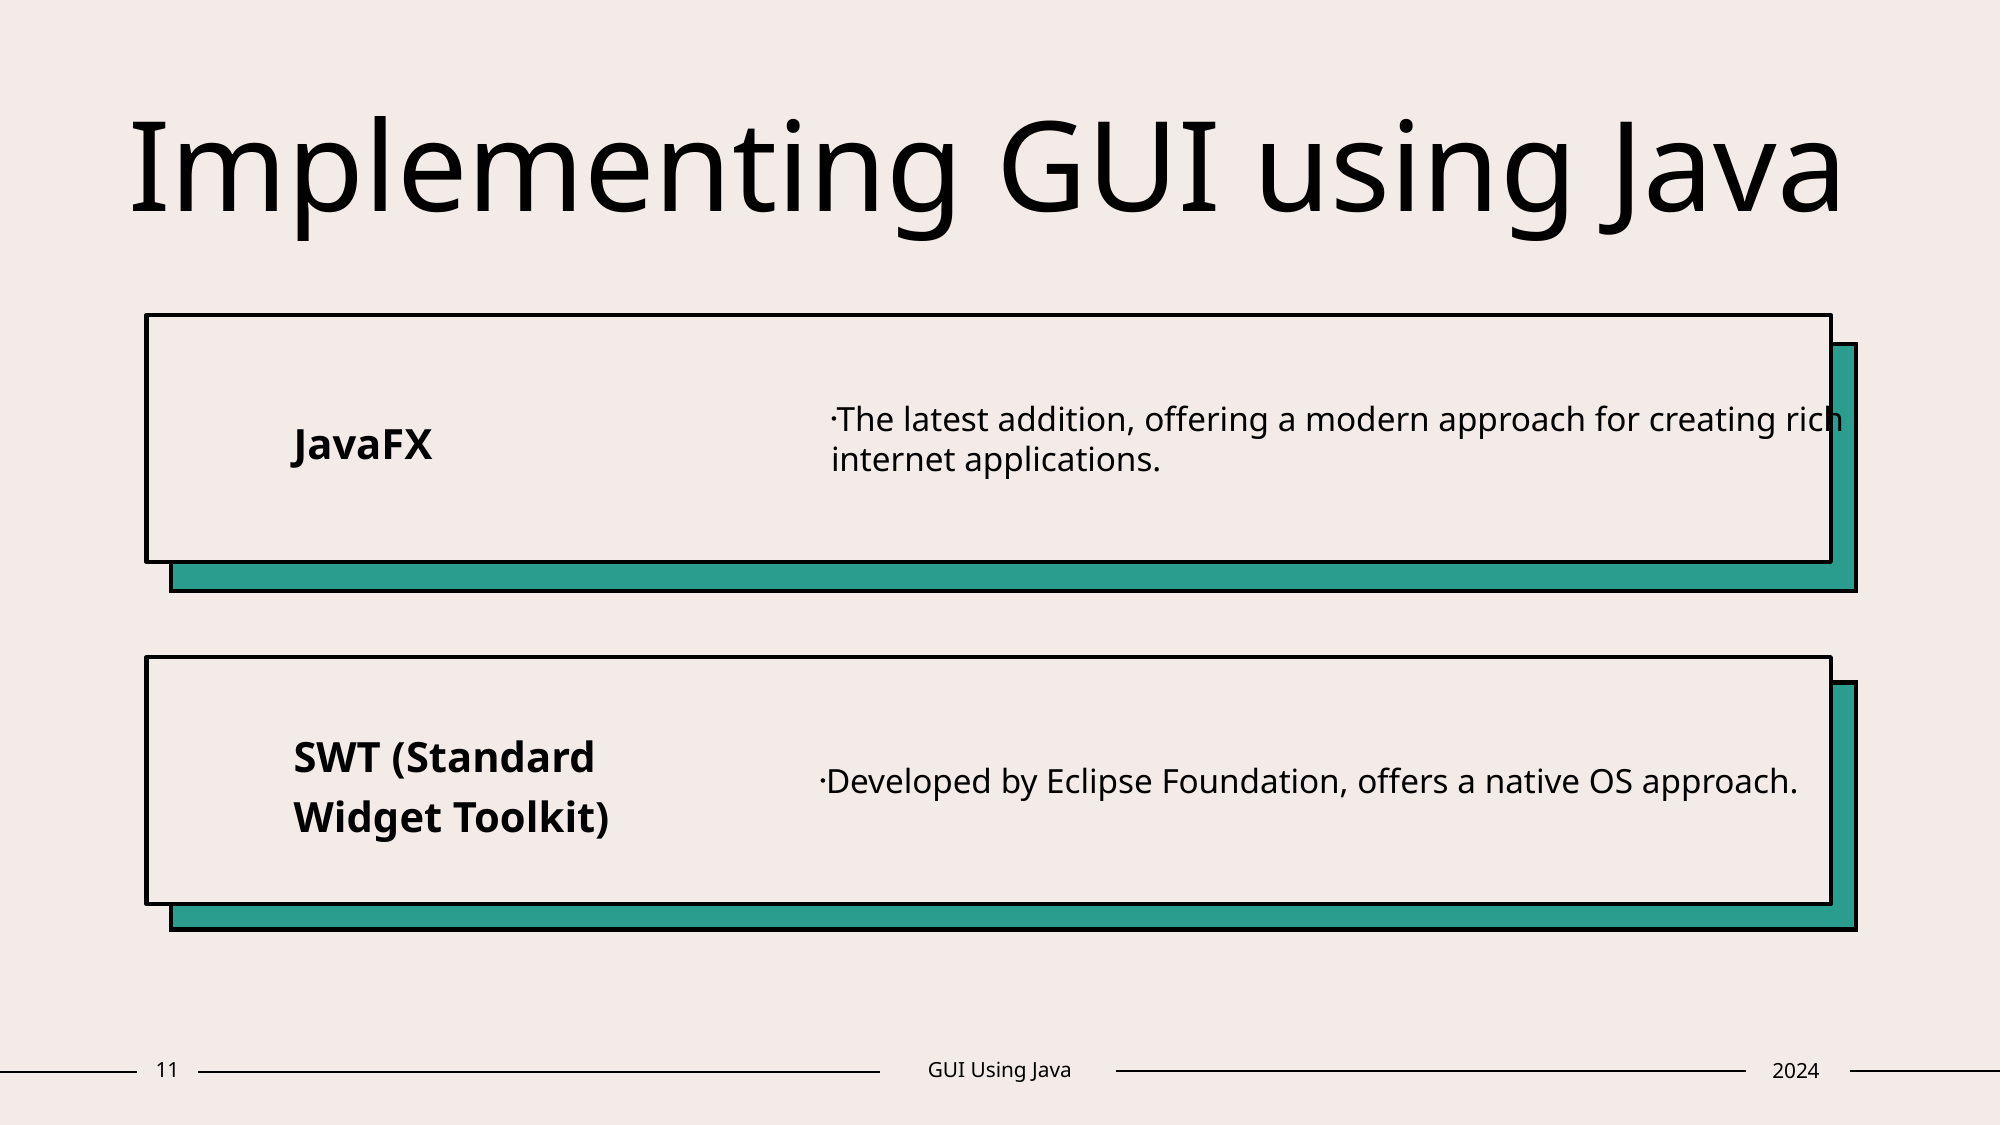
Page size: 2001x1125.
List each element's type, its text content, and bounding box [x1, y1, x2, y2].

footer GUI Using Java [879, 1050, 1120, 1091]
slide_number 11 [137, 1050, 198, 1091]
list Developed by Eclipse Foundation, offers a native OS approach. [805, 671, 1857, 890]
slide_number 2024 [1743, 1050, 1849, 1091]
list The latest addition, offering a modern approach for creating rich internet applications. [816, 329, 1868, 548]
title Implementing GUI using Java [82, 78, 1896, 245]
list SWT (Standard Widget Toolkit) [144, 655, 1833, 906]
list JavaFX [144, 313, 1833, 564]
